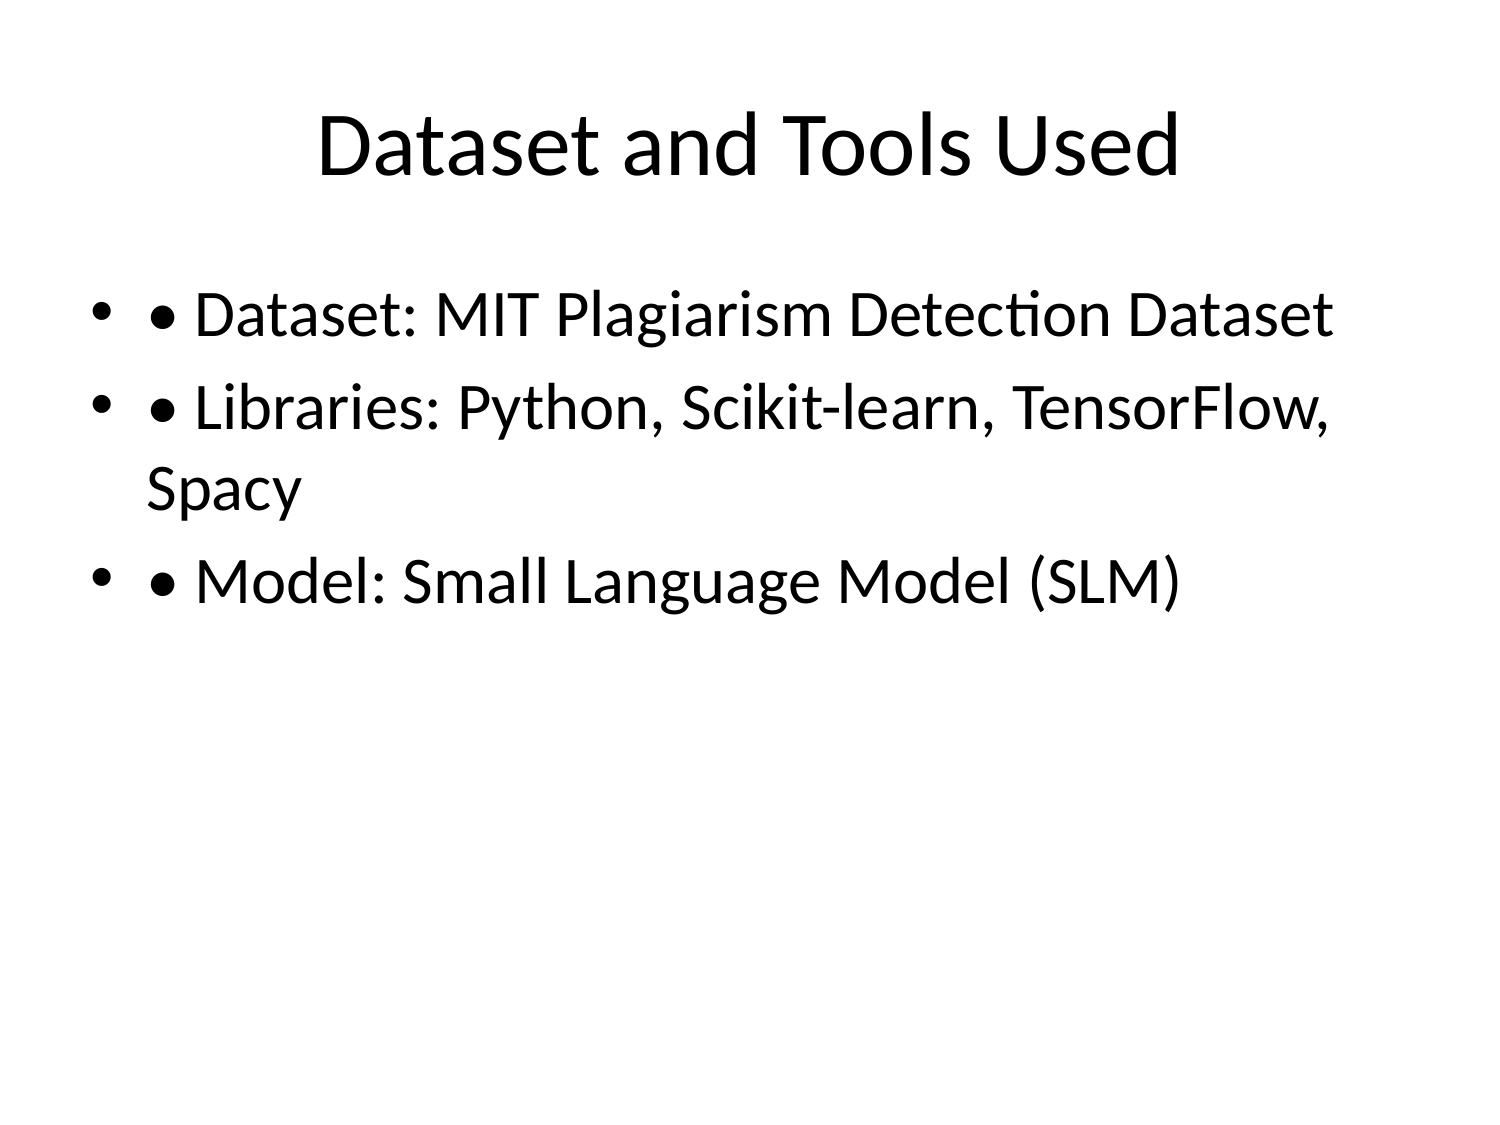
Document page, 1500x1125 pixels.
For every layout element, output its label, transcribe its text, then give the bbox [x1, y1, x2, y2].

title Dataset and Tools Used [75, 45, 1425, 233]
list • Dataset: MIT Plagiarism Detection Dataset • Libraries: Python, Scikit-learn, TensorFlow, Spacy • Model: Small Language Model (SLM) [75, 262, 1425, 1005]
